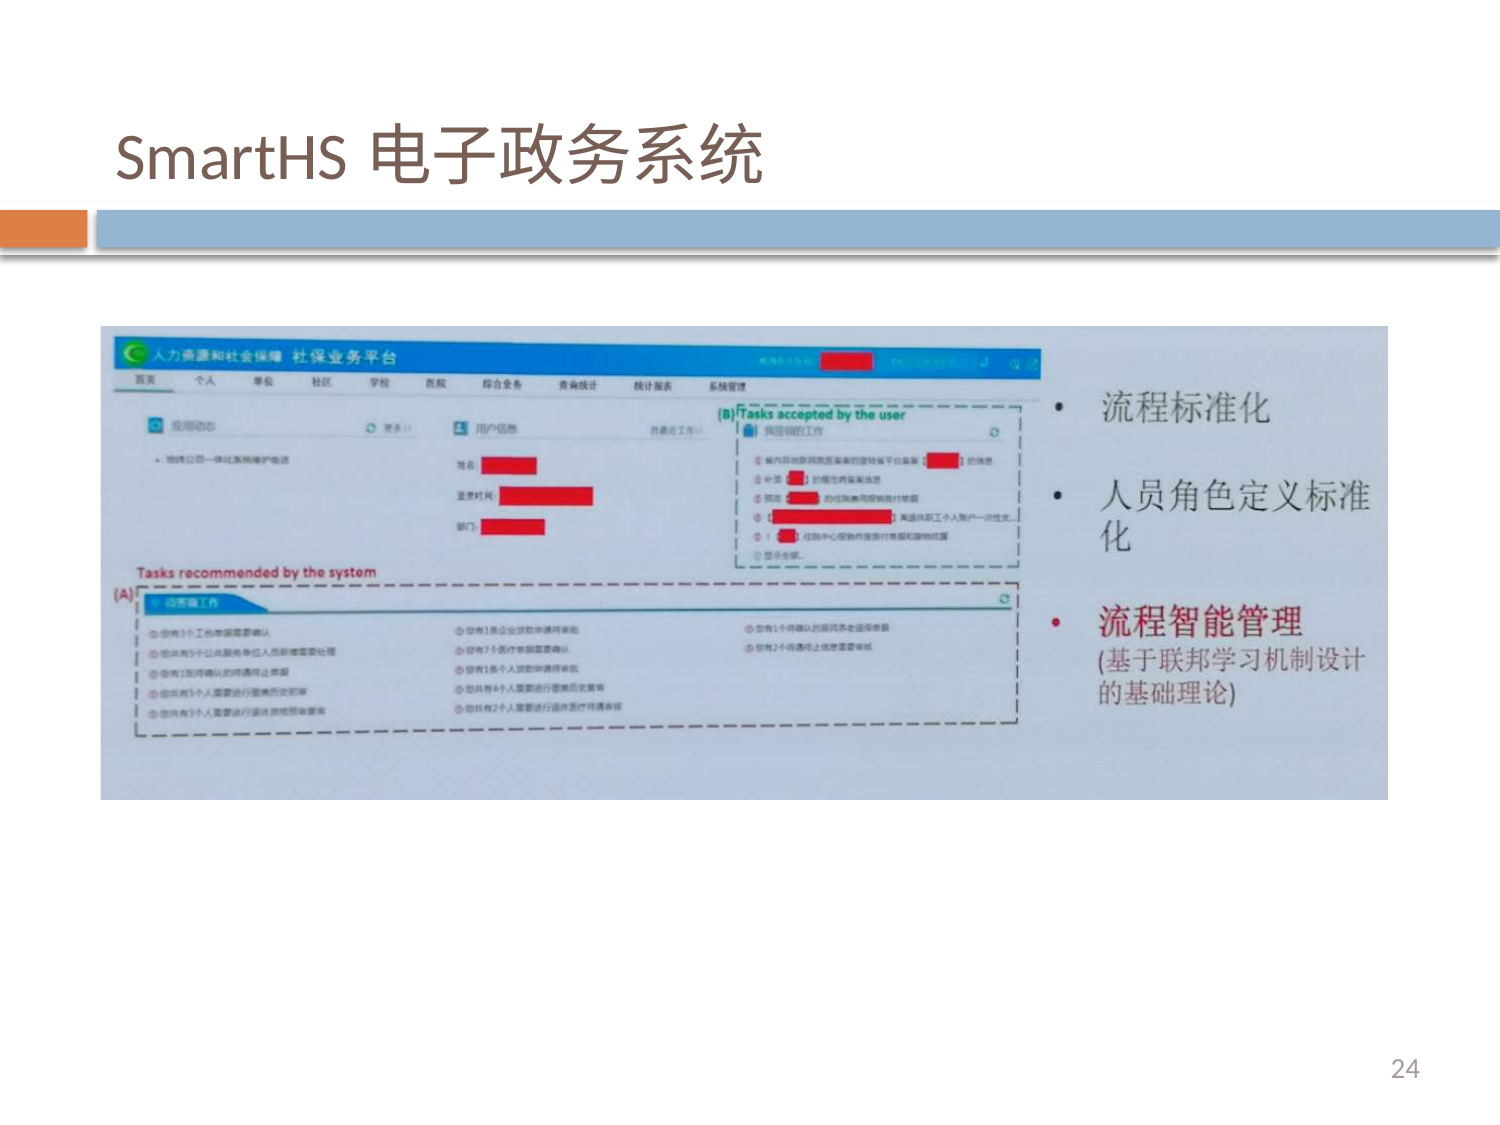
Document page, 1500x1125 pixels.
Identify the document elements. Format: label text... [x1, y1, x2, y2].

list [100, 325, 1389, 800]
slide_number 24 [1316, 1046, 1436, 1087]
title SmartHS电子政务系统 [100, 37, 1438, 200]
